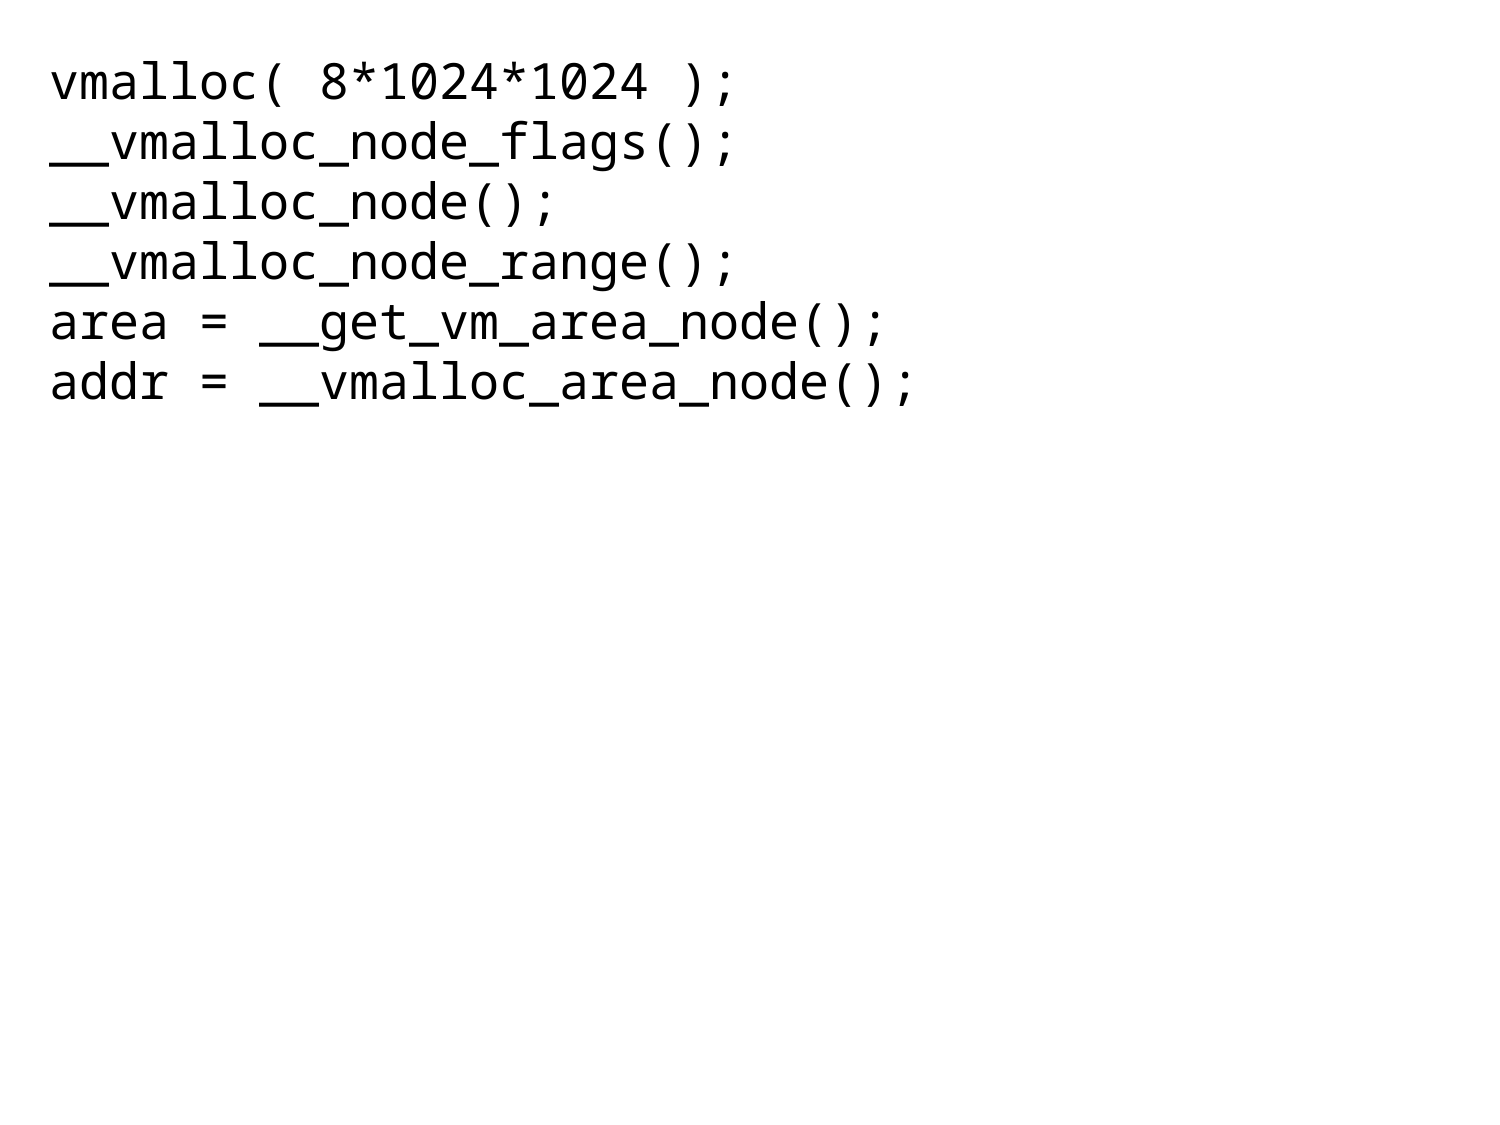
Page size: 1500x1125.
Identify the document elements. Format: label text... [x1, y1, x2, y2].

text_box vmalloc( 8*1024*1024 ); __vmalloc_node_flags(); __vmalloc_node(); __vmalloc_node_range(); area = __get_vm_area_node(); addr = __vmalloc_area_node(); [34, 42, 934, 418]
